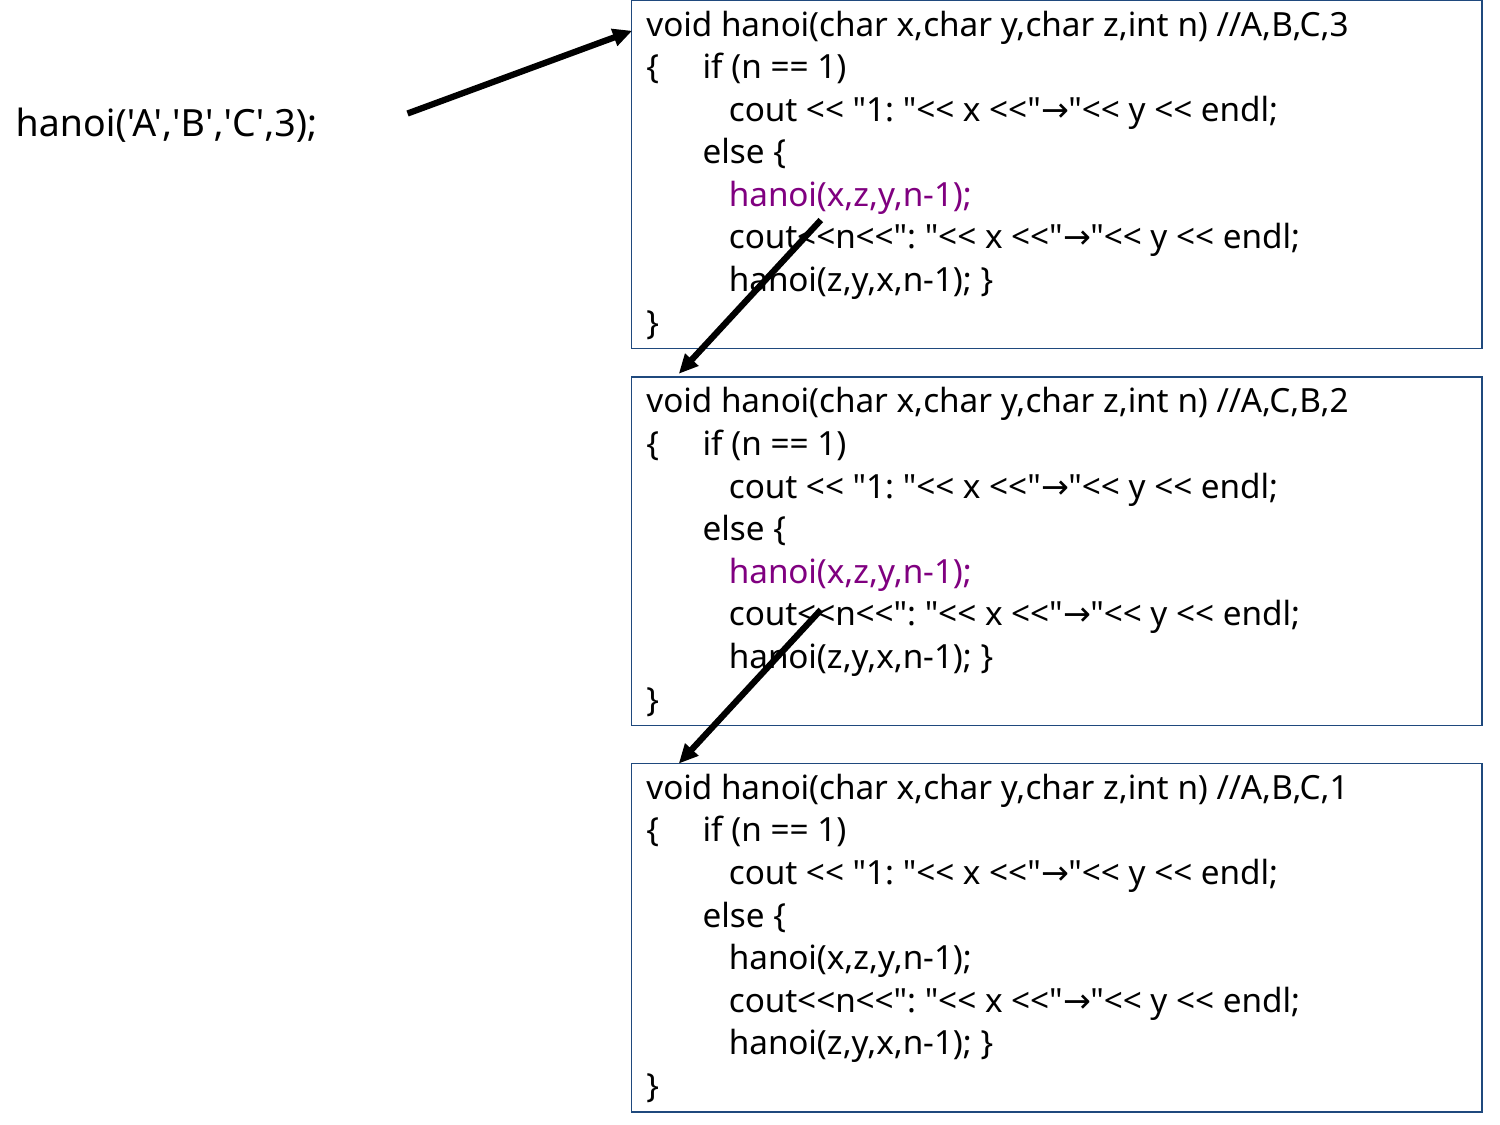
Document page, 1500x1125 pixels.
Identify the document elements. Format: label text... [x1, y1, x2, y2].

text_box hanoi('A','B','C',3); [0, 91, 445, 152]
text_box [407, 29, 632, 114]
text_box void hanoi(char x,char y,char z,int n) //A,B,C,1 { if (n == 1) cout << "1: "<< x <<"→"<< y << endl; else { hanoi(x,z,y,n-1); cout<<n<<": "<< x <<"→"<< y << endl; hanoi(z,y,x,n-1); } } [631, 763, 1483, 1112]
text_box void hanoi(char x,char y,char z,int n) //A,C,B,2 { if (n == 1) cout << "1: "<< x <<"→"<< y << endl; else { hanoi(x,z,y,n-1); cout<<n<<": "<< x <<"→"<< y << endl; hanoi(z,y,x,n-1); } } [631, 376, 1483, 726]
text_box void hanoi(char x,char y,char z,int n) //A,B,C,3 { if (n == 1) cout << "1: "<< x <<"→"<< y << endl; else { hanoi(x,z,y,n-1); cout<<n<<": "<< x <<"→"<< y << endl; hanoi(z,y,x,n-1); } } [631, 0, 1483, 349]
text_box [679, 219, 821, 374]
text_box [679, 609, 821, 764]
